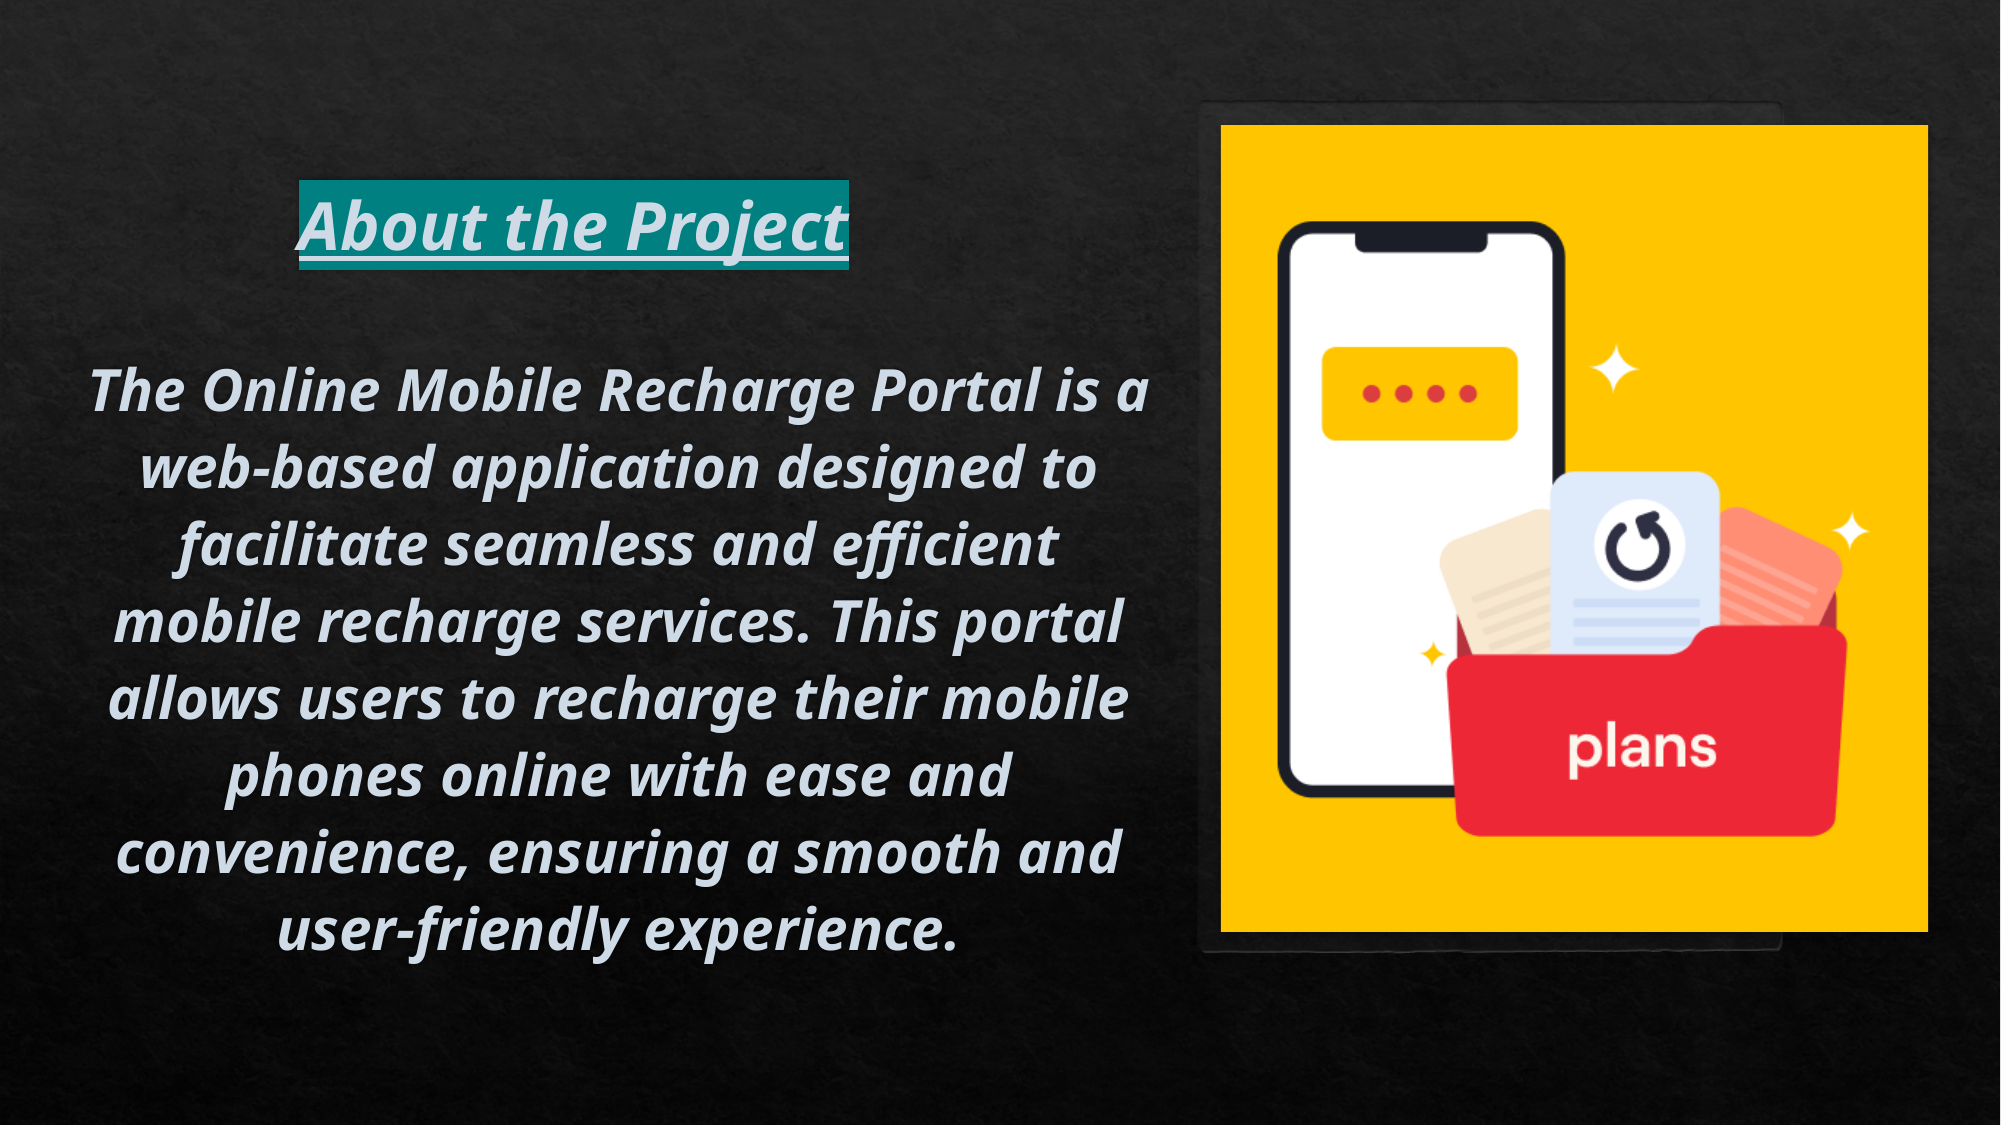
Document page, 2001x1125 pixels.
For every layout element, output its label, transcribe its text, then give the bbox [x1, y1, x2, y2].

title About the Project [40, 0, 1108, 273]
list The Online Mobile Recharge Portal is a web-based application designed to facilitate seamless and efficient mobile recharge services. This portal allows users to recharge their mobile phones online with ease and convenience, ensuring a smooth and user-friendly experience. [71, 338, 1167, 592]
picture [1196, 99, 1929, 954]
